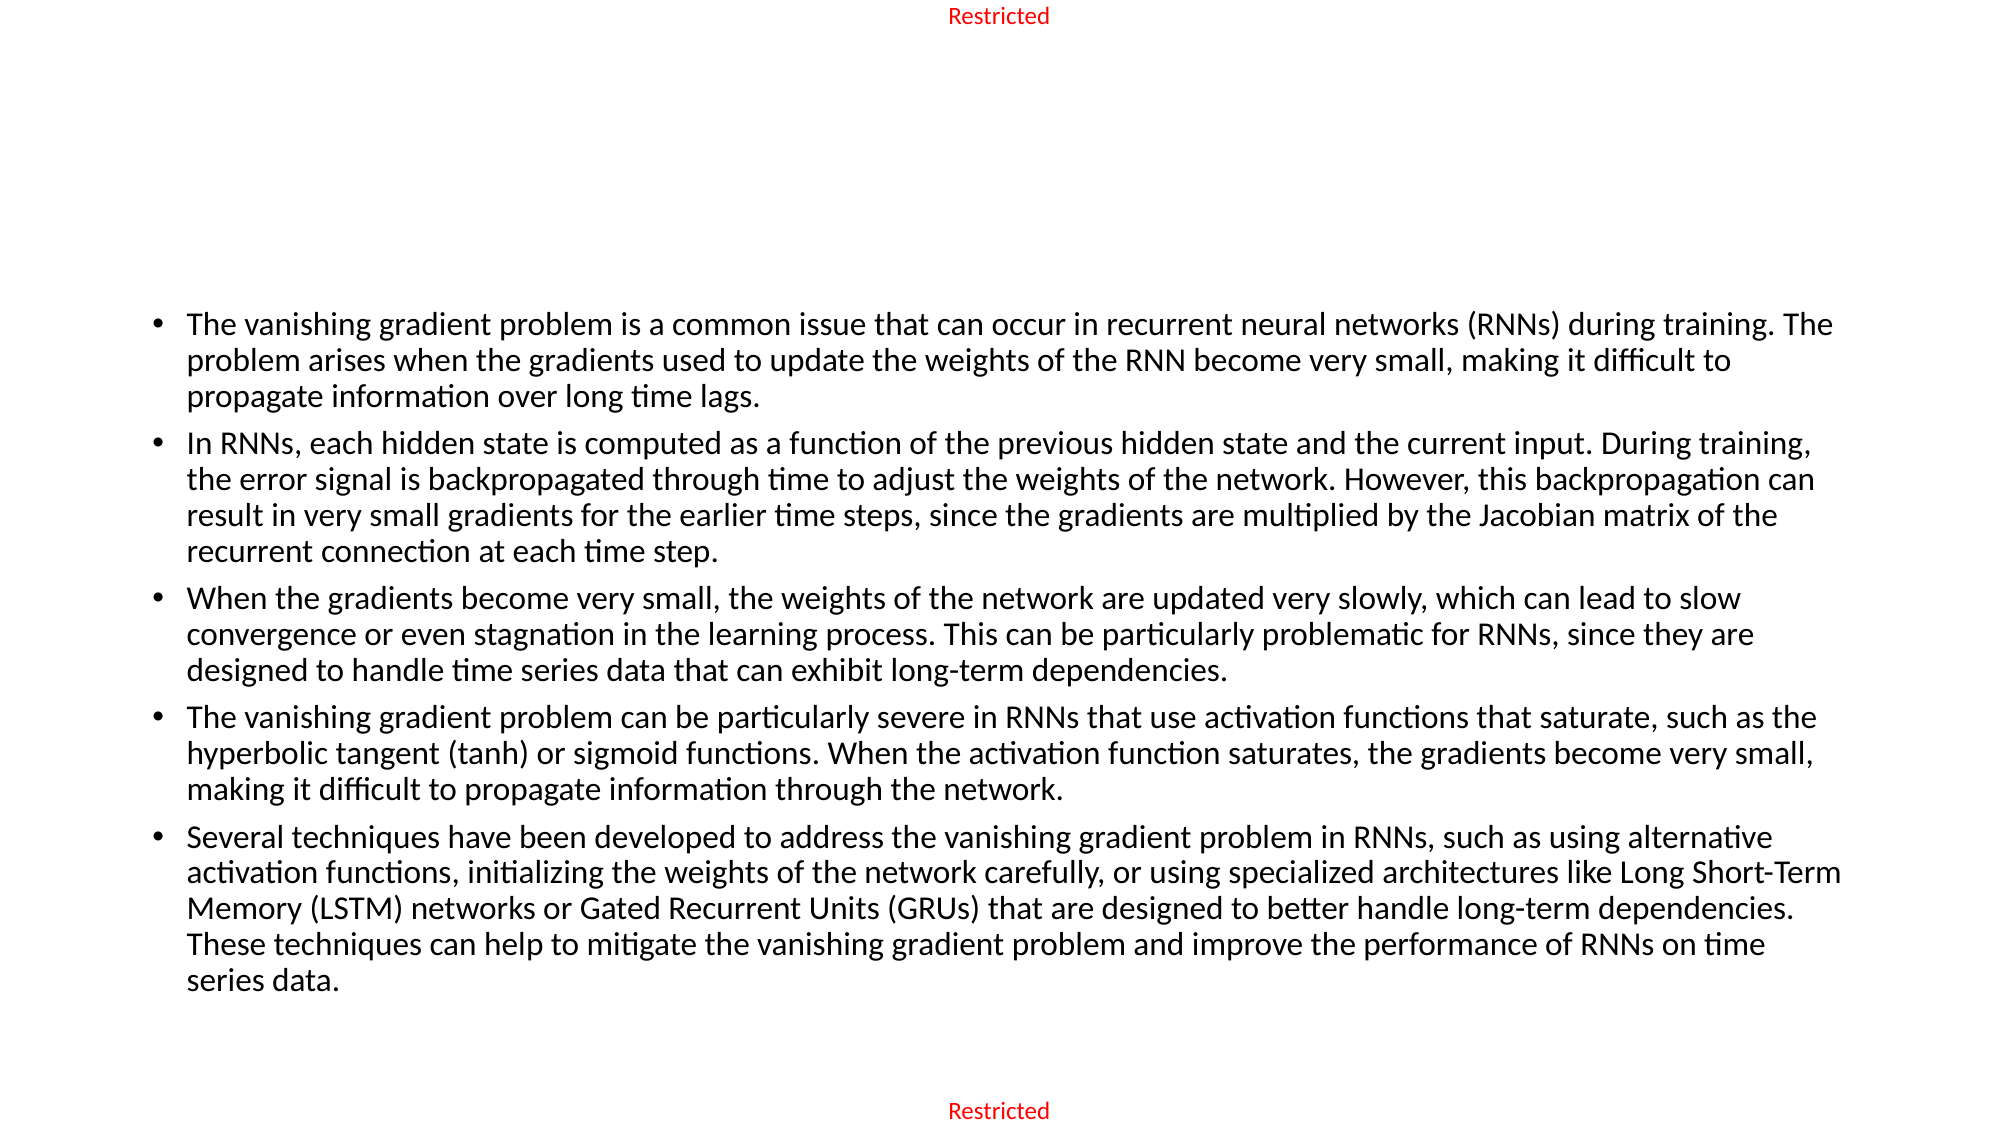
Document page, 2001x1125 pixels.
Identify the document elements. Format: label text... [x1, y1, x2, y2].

list The vanishing gradient problem is a common issue that can occur in recurrent neural networks (RNNs) during training. The problem arises when the gradients used to update the weights of the RNN become very small, making it difficult to propagate information over long time lags. In RNNs, each hidden state is computed as a function of the previous hidden state and the current input. During training, the error signal is backpropagated through time to adjust the weights of the network. However, this backpropagation can result in very small gradients for the earlier time steps, since the gradients are multiplied by the Jacobian matrix of the recurrent connection at each time step. When the gradients become very small, the weights of the network are updated very slowly, which can lead to slow convergence or even stagnation in the learning process. This can be particularly problematic for RNNs, since they are designed to handle time series data that can exhibit long-term dependencies. The vanishing gradient problem can be particularly severe in RNNs that use activation functions that saturate, such as the hyperbolic tangent (tanh) or sigmoid functions. When the activation function saturates, the gradients become very small, making it difficult to propagate information through the network. Several techniques have been developed to address the vanishing gradient problem in RNNs, such as using alternative activation functions, initializing the weights of the network carefully, or using specialized architectures like Long Short-Term Memory (LSTM) networks or Gated Recurrent Units (GRUs) that are designed to better handle long-term dependencies. These techniques can help to mitigate the vanishing gradient problem and improve the performance of RNNs on time series data. [137, 299, 1863, 1014]
